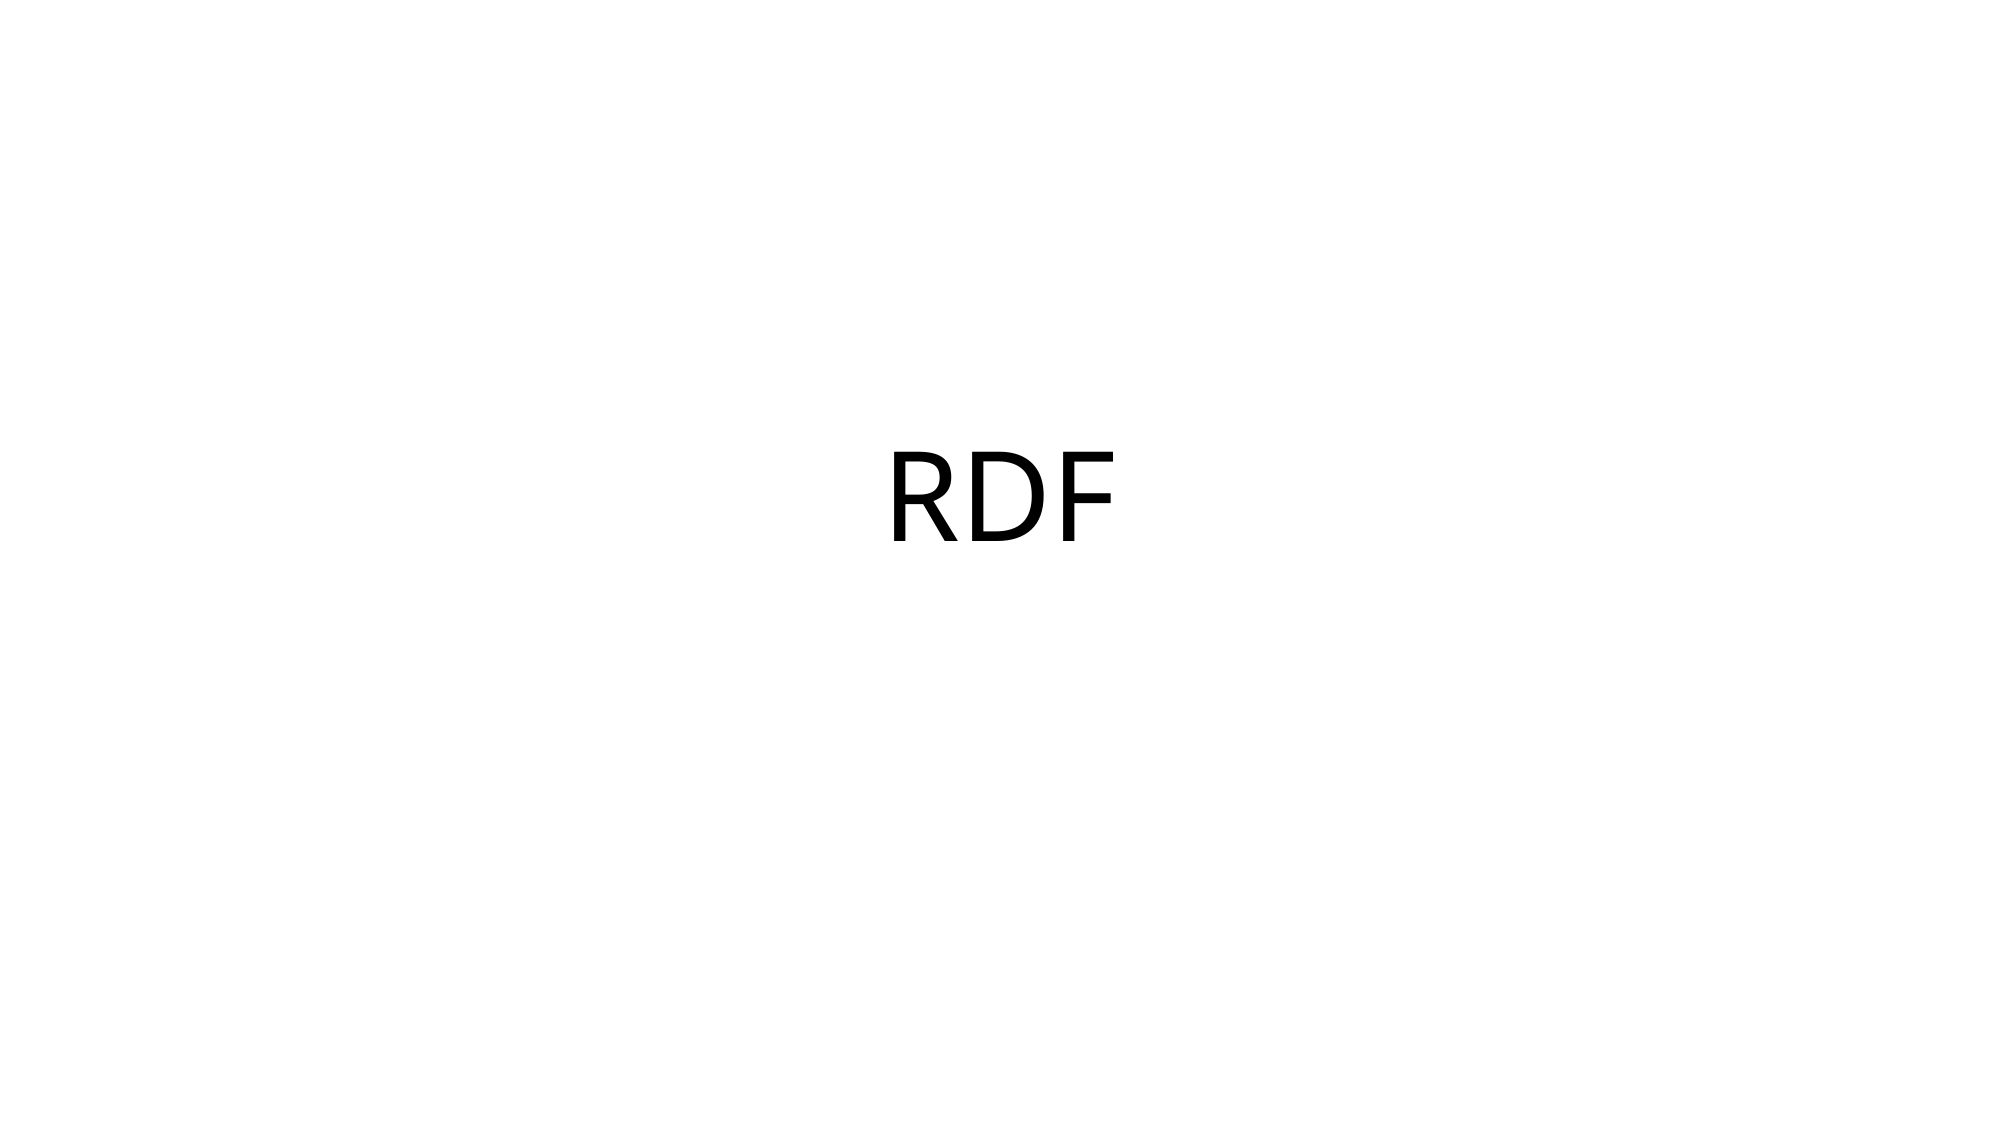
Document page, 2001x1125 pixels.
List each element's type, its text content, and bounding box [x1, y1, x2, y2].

title RDF [249, 184, 1750, 576]
